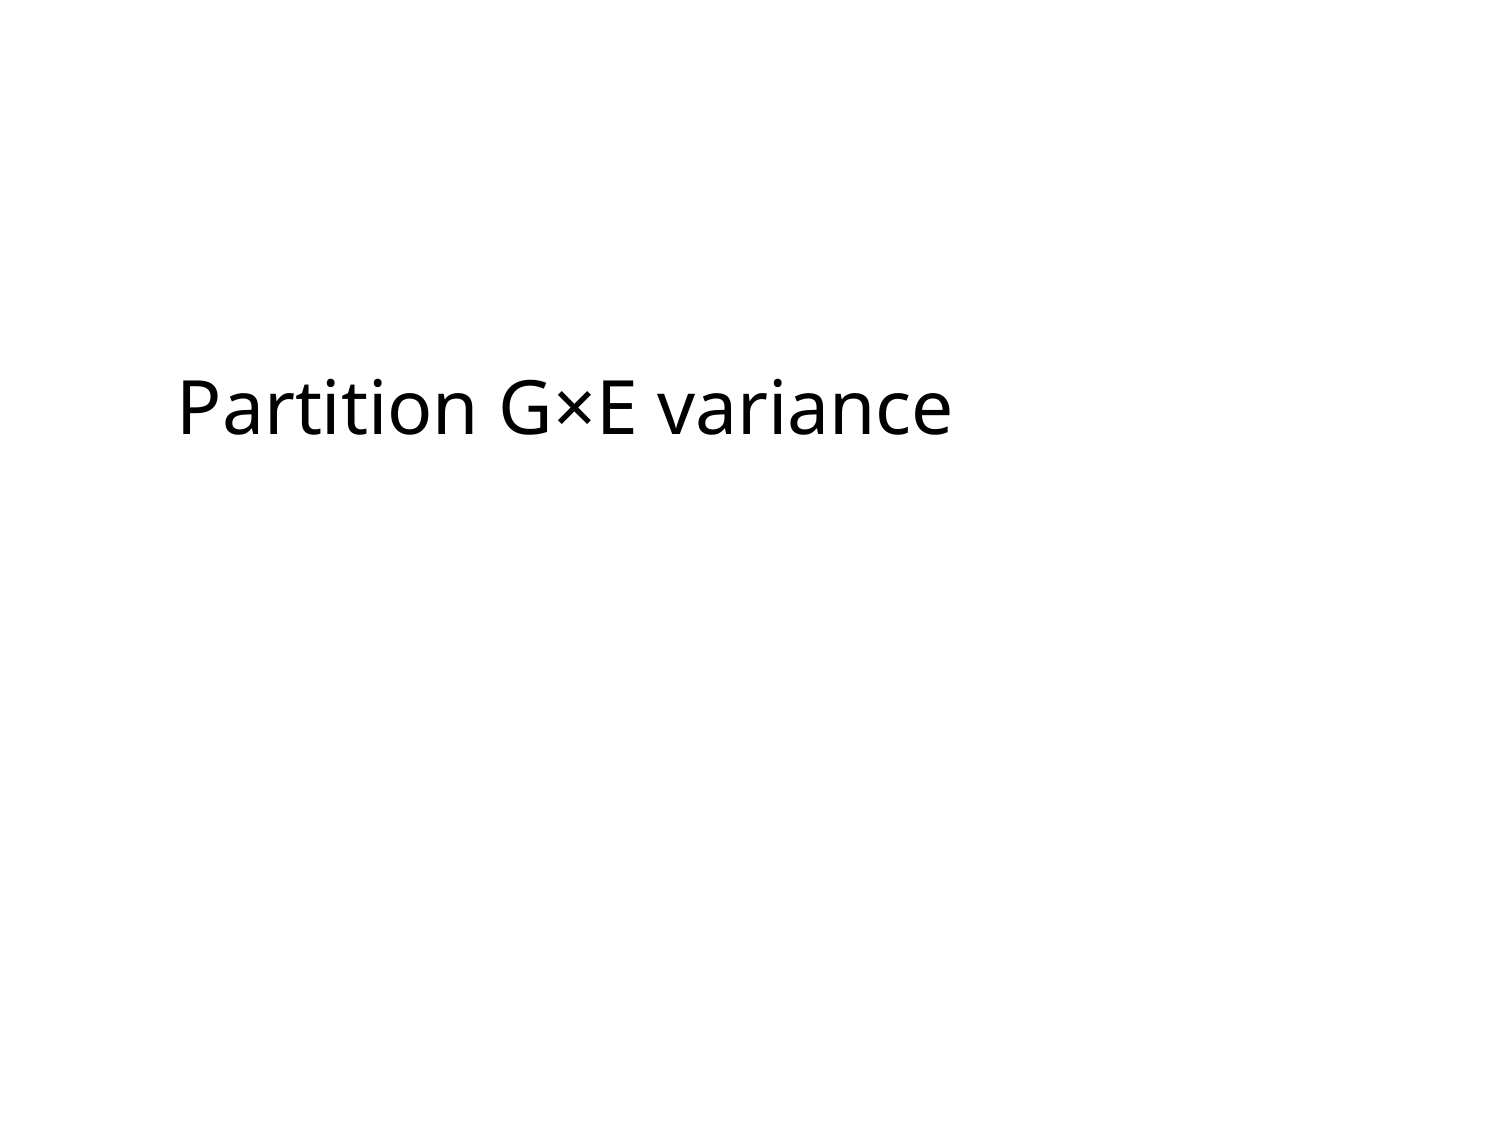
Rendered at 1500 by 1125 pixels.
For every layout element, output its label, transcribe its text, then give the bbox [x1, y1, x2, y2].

text_box Partition G×E variance [161, 351, 1284, 457]
